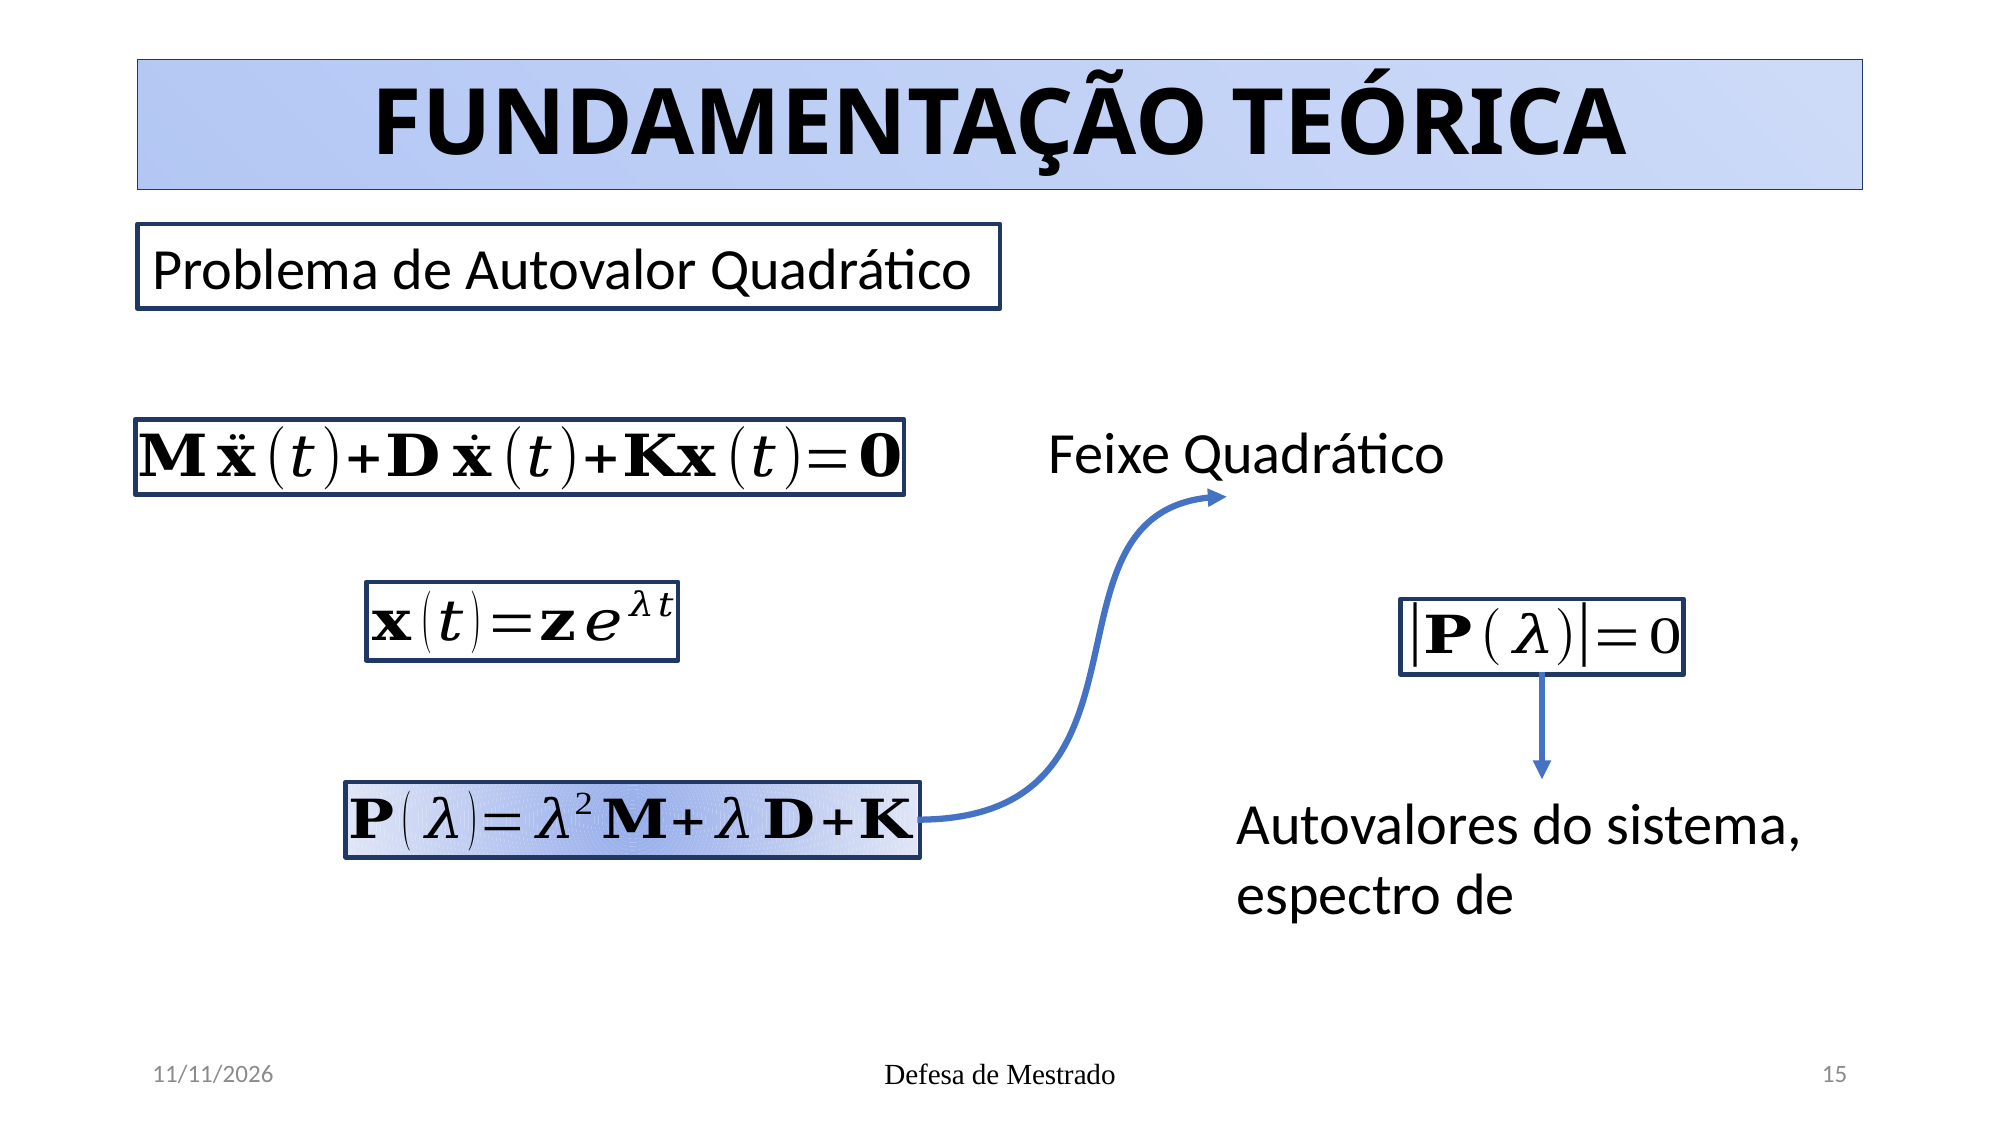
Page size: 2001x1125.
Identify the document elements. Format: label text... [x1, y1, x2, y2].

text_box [917, 496, 1227, 820]
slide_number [137, 1042, 588, 1103]
footer Defesa de Mestrado [662, 1042, 1338, 1103]
text_box Feixe Quadrático [1034, 407, 1485, 493]
slide_number 15 [1412, 1042, 1863, 1103]
title FUNDAMENTAÇÃO TEÓRICA [137, 59, 1863, 190]
text_box Problema de Autovalor Quadrático [137, 223, 1000, 309]
